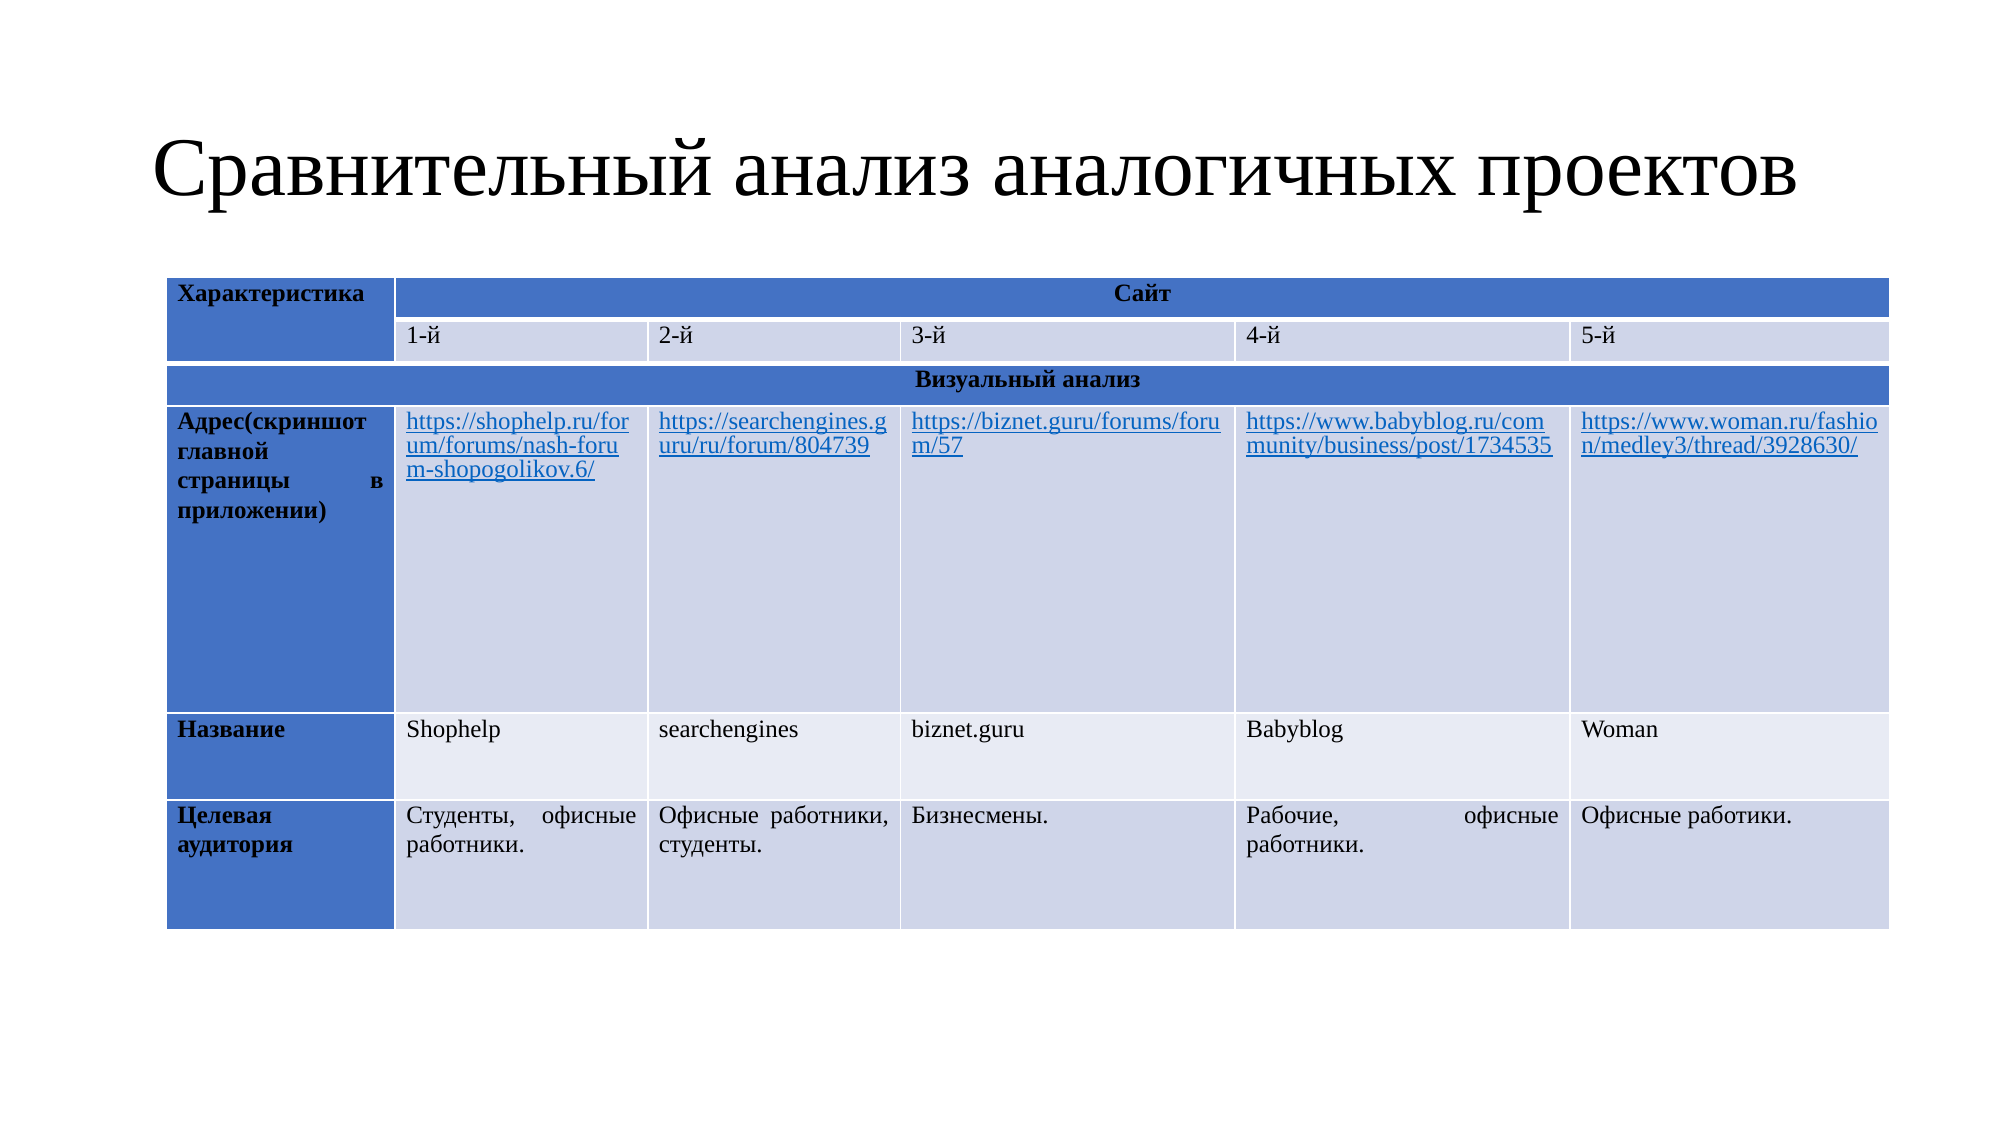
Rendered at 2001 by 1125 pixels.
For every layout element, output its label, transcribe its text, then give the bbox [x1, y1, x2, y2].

table_cell 5-й [1571, 322, 1889, 361]
table_cell Babyblog [1236, 714, 1569, 799]
table_cell 2-й [649, 322, 900, 361]
table_cell Целевая аудитория [167, 801, 394, 929]
table_cell Офисные работники, студенты. [649, 801, 900, 929]
table_cell Бизнесмены. [901, 801, 1234, 929]
table_cell https://searchengines.guru/ru/forum/804739 [649, 407, 900, 712]
table_cell Адрес(скриншот главной страницы в приложении) [167, 407, 394, 712]
table_header Характеристика [167, 278, 394, 361]
table_cell Визуальный анализ [167, 366, 1889, 405]
table_header Сайт [396, 278, 1889, 317]
table_cell Студенты, офисные работники. [396, 801, 647, 929]
table_cell Woman [1571, 714, 1889, 799]
table_cell Офисные работики. [1571, 801, 1889, 929]
table_cell https://biznet.guru/forums/forum/57 [901, 407, 1234, 712]
table_cell 4-й [1236, 322, 1569, 361]
table_cell https://shophelp.ru/forum/forums/nash-forum-shopogolikov.6/ [396, 407, 647, 712]
table_cell https://www.babyblog.ru/community/business/post/1734535 [1236, 407, 1569, 712]
table_cell biznet.guru [901, 714, 1234, 799]
table_cell Название [167, 714, 394, 799]
table_cell searchengines [649, 714, 900, 799]
table_cell 3-й [901, 322, 1234, 361]
table_cell 1-й [396, 322, 647, 361]
table_cell Shophelp [396, 714, 647, 799]
title Сравнительный анализ аналогичных проектов [137, 59, 1863, 278]
table_cell Рабочие, офисные работники. [1236, 801, 1569, 929]
table_cell https://www.woman.ru/fashion/medley3/thread/3928630/ [1571, 407, 1889, 712]
